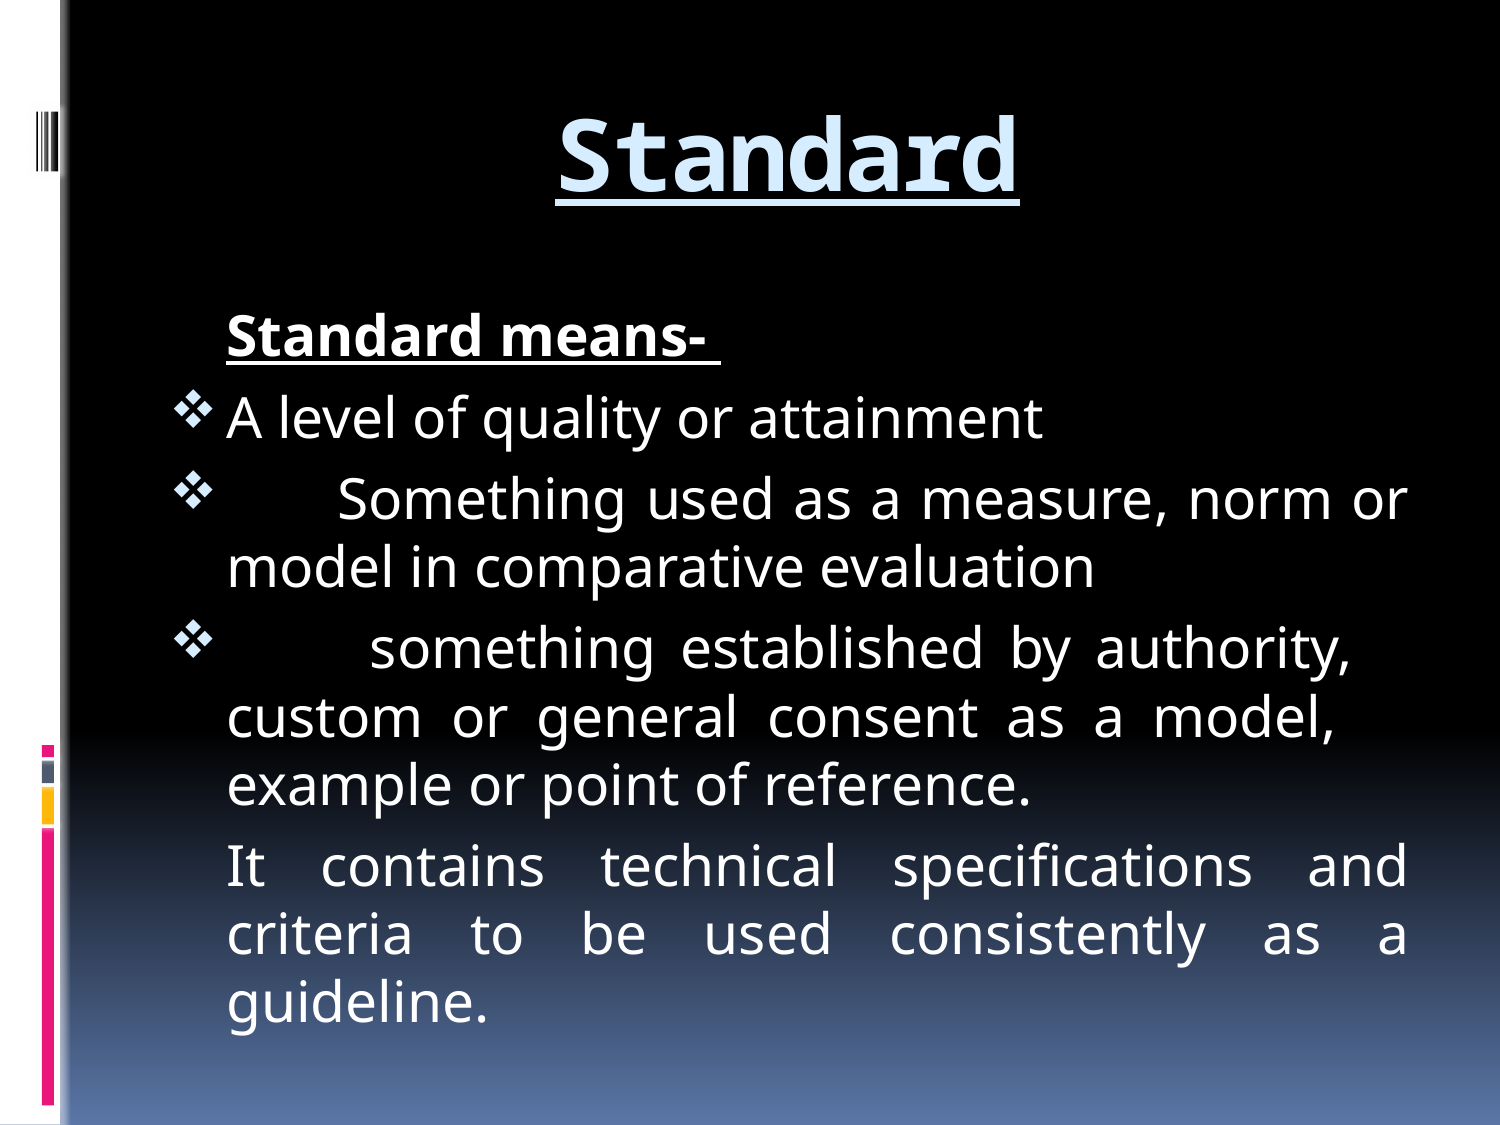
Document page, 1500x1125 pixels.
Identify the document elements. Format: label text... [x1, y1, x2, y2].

title Standard [150, 83, 1425, 234]
list Standard means- A level of quality or attainment Something used as a measure, norm or model in comparative evaluation something established by authority, custom or general consent as a model, example or point of reference. It contains technical specifications and criteria to be used consistently as a guideline. [150, 292, 1425, 1043]
